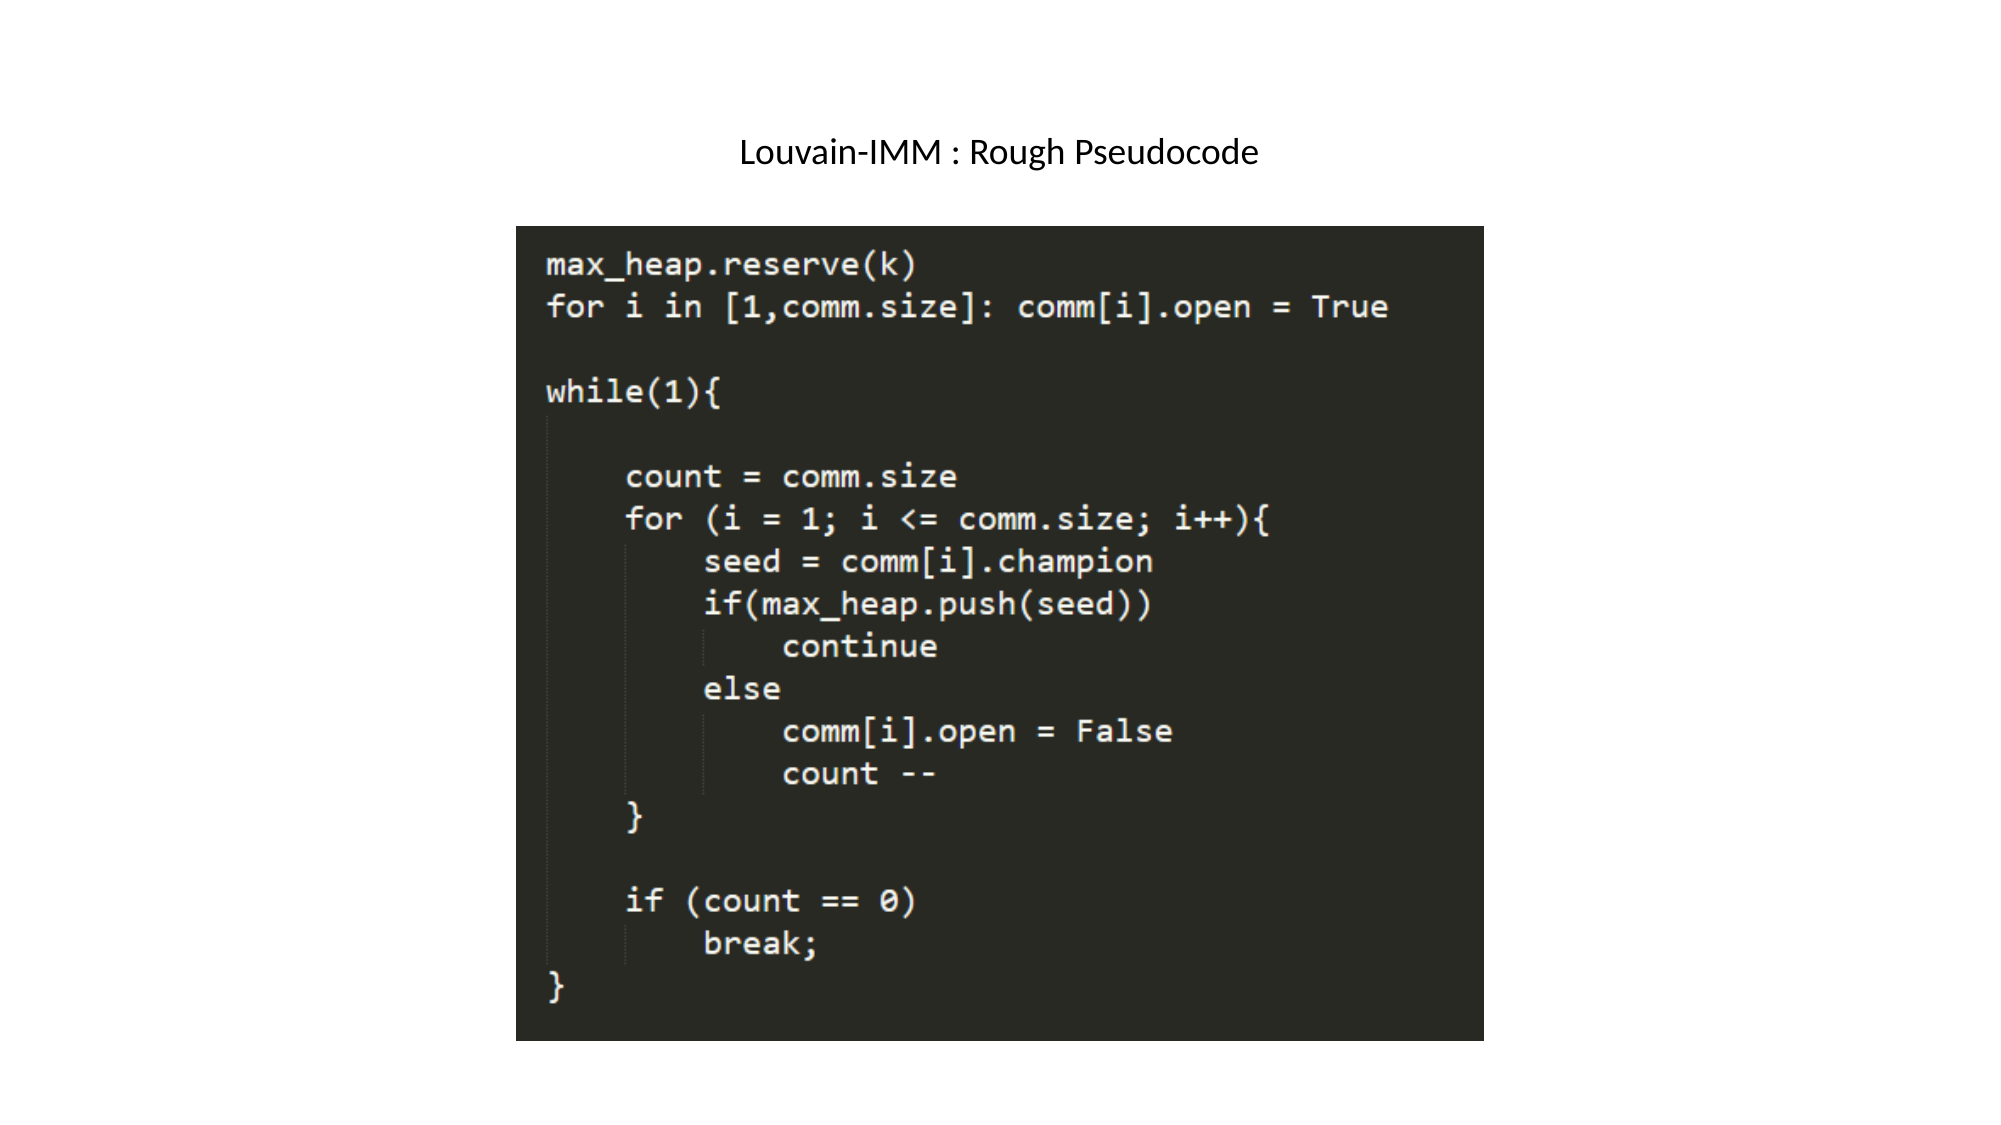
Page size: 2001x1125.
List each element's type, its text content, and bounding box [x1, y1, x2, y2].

picture [516, 226, 1484, 1041]
text_box Louvain-IMM : Rough Pseudocode [724, 119, 1275, 180]
